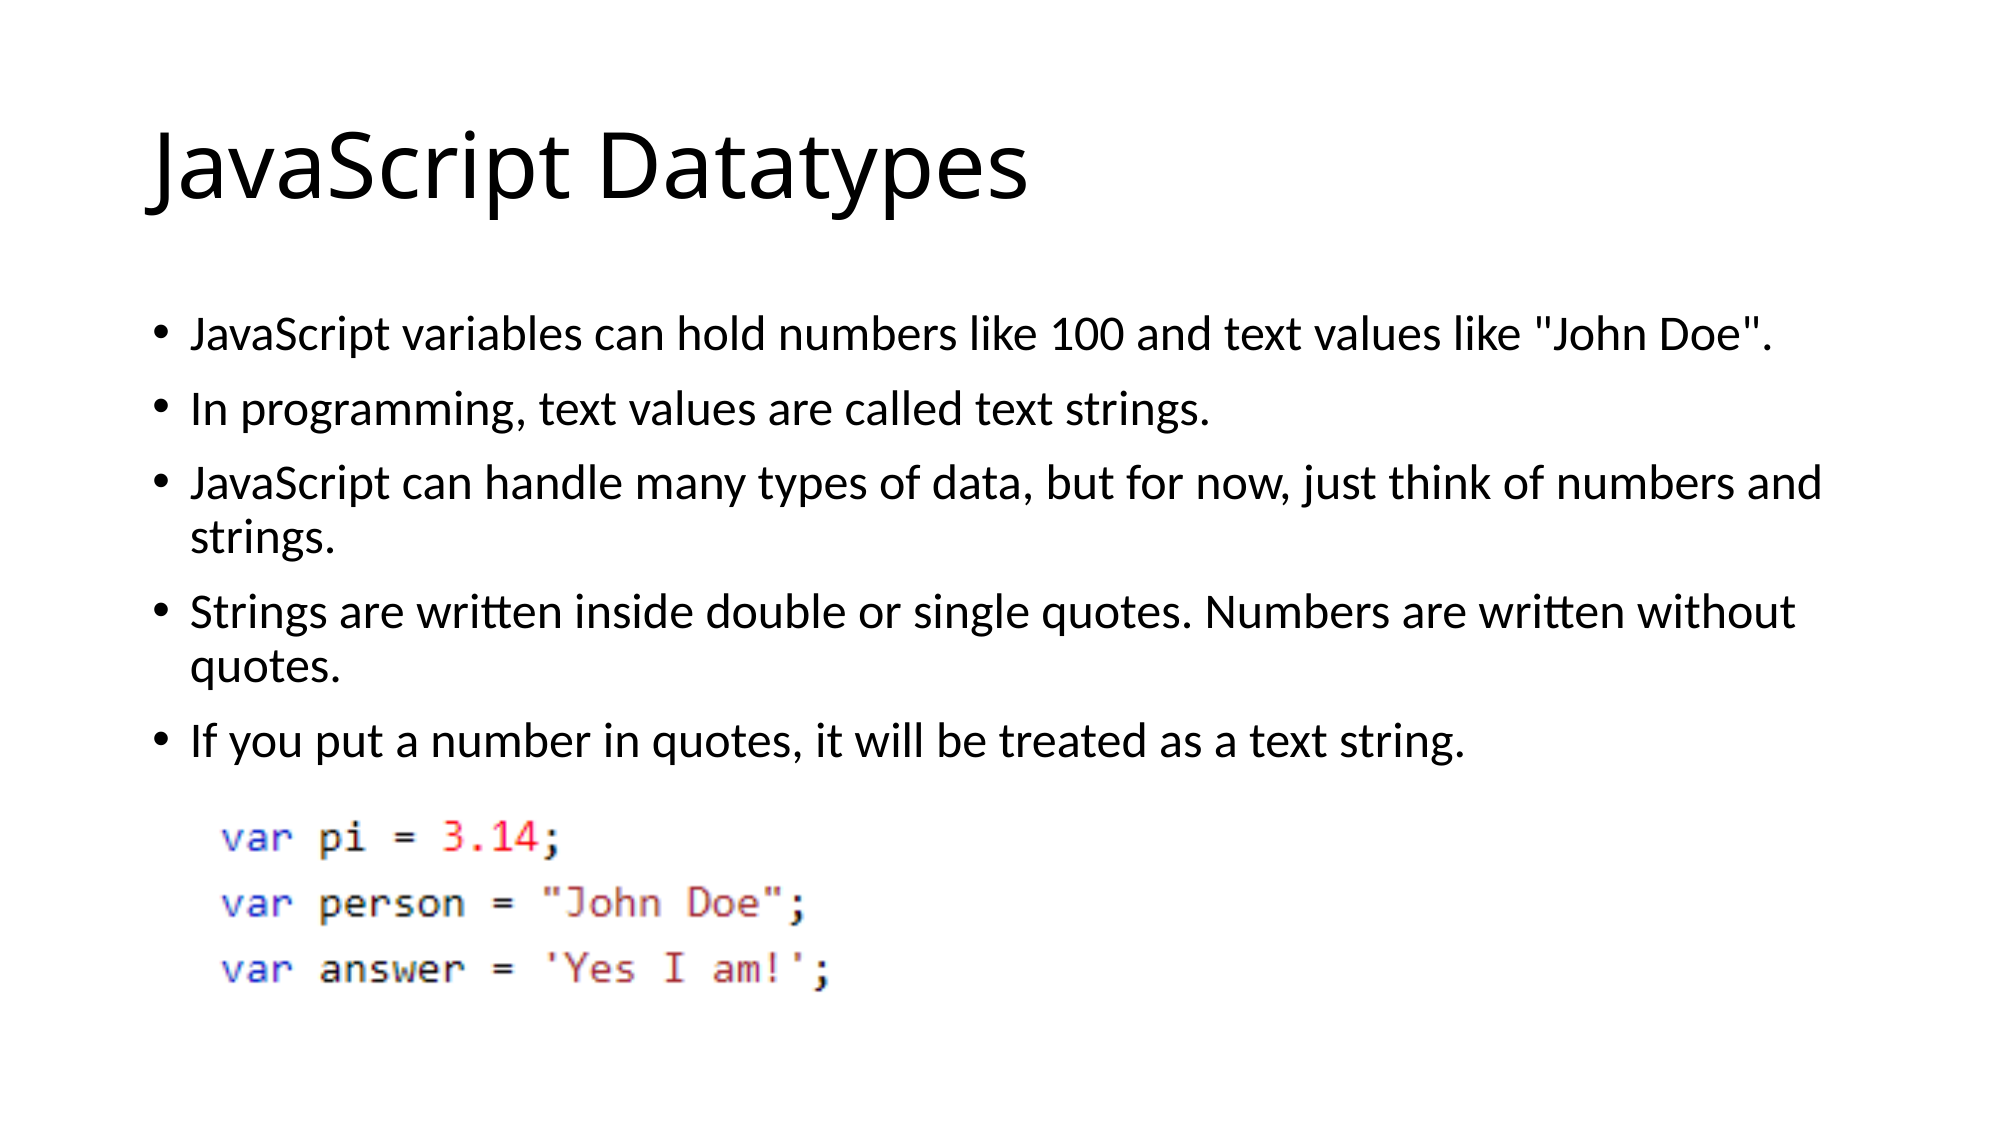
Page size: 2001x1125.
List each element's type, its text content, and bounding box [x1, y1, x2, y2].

title JavaScript Datatypes [137, 59, 1863, 278]
picture [209, 792, 903, 1022]
list JavaScript variables can hold numbers like 100 and text values like "John Doe". In programming, text values are called text strings. JavaScript can handle many types of data, but for now, just think of numbers and strings. Strings are written inside double or single quotes. Numbers are written without quotes. If you put a number in quotes, it will be treated as a text string. [137, 299, 1863, 1014]
